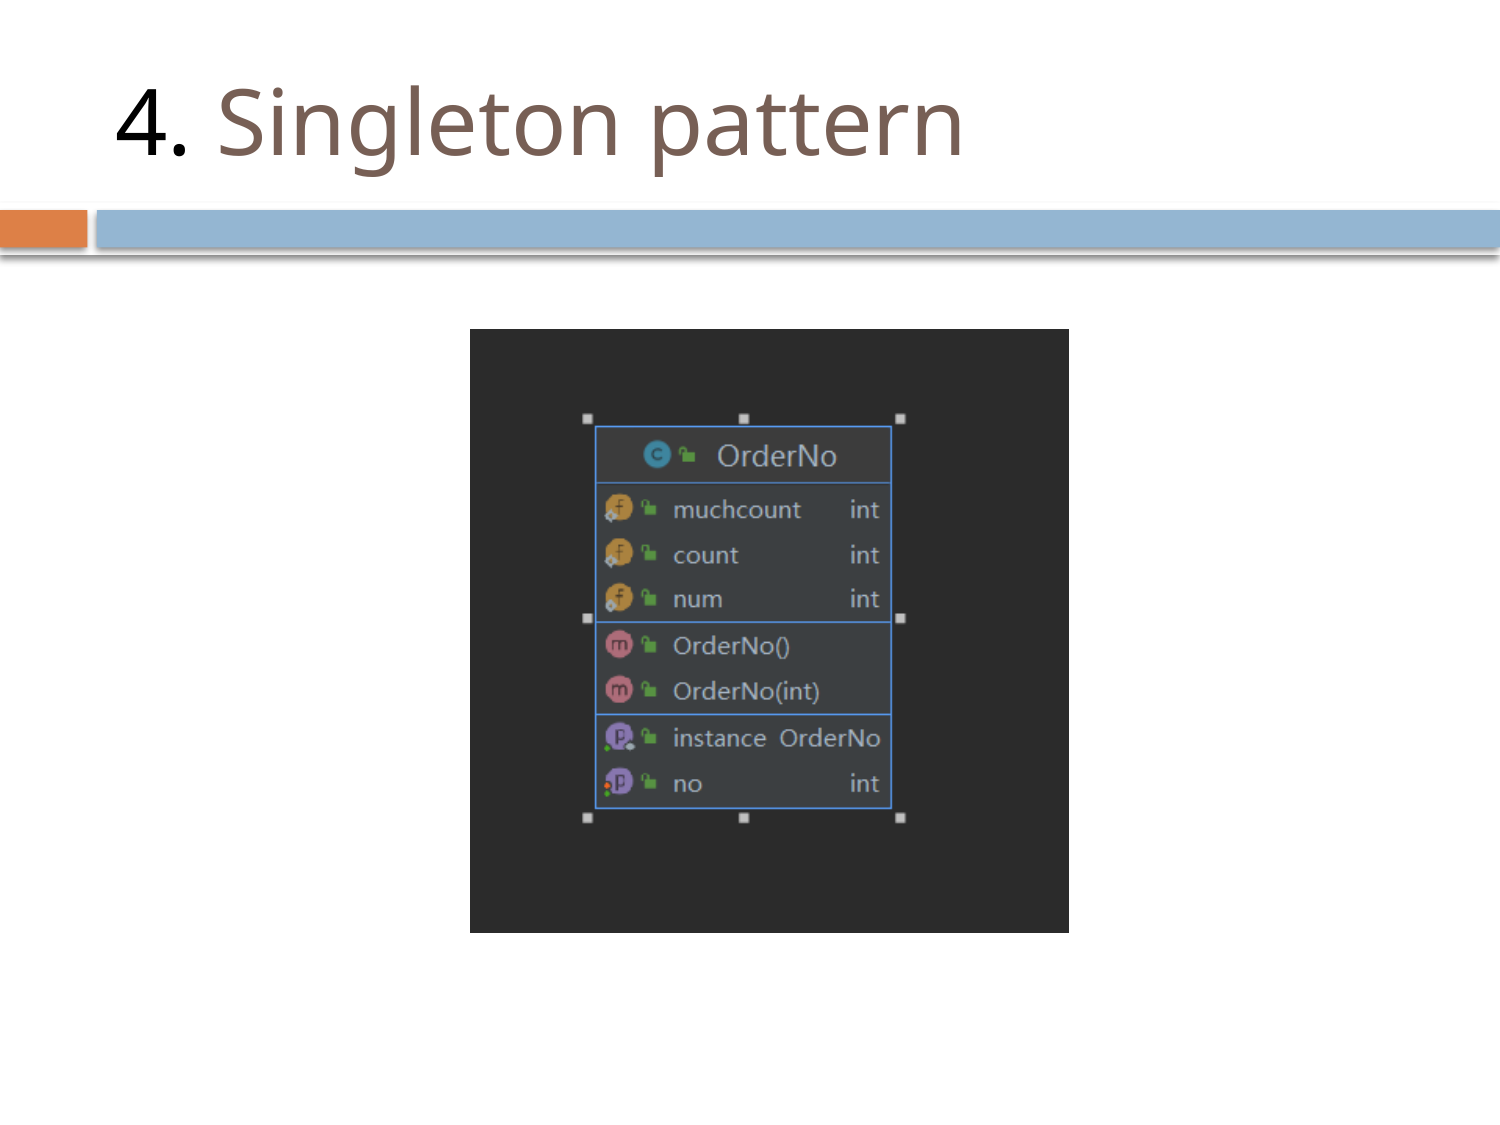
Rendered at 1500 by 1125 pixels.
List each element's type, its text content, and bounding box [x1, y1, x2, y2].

title 4. Singleton pattern [100, 37, 1438, 200]
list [469, 329, 1069, 934]
